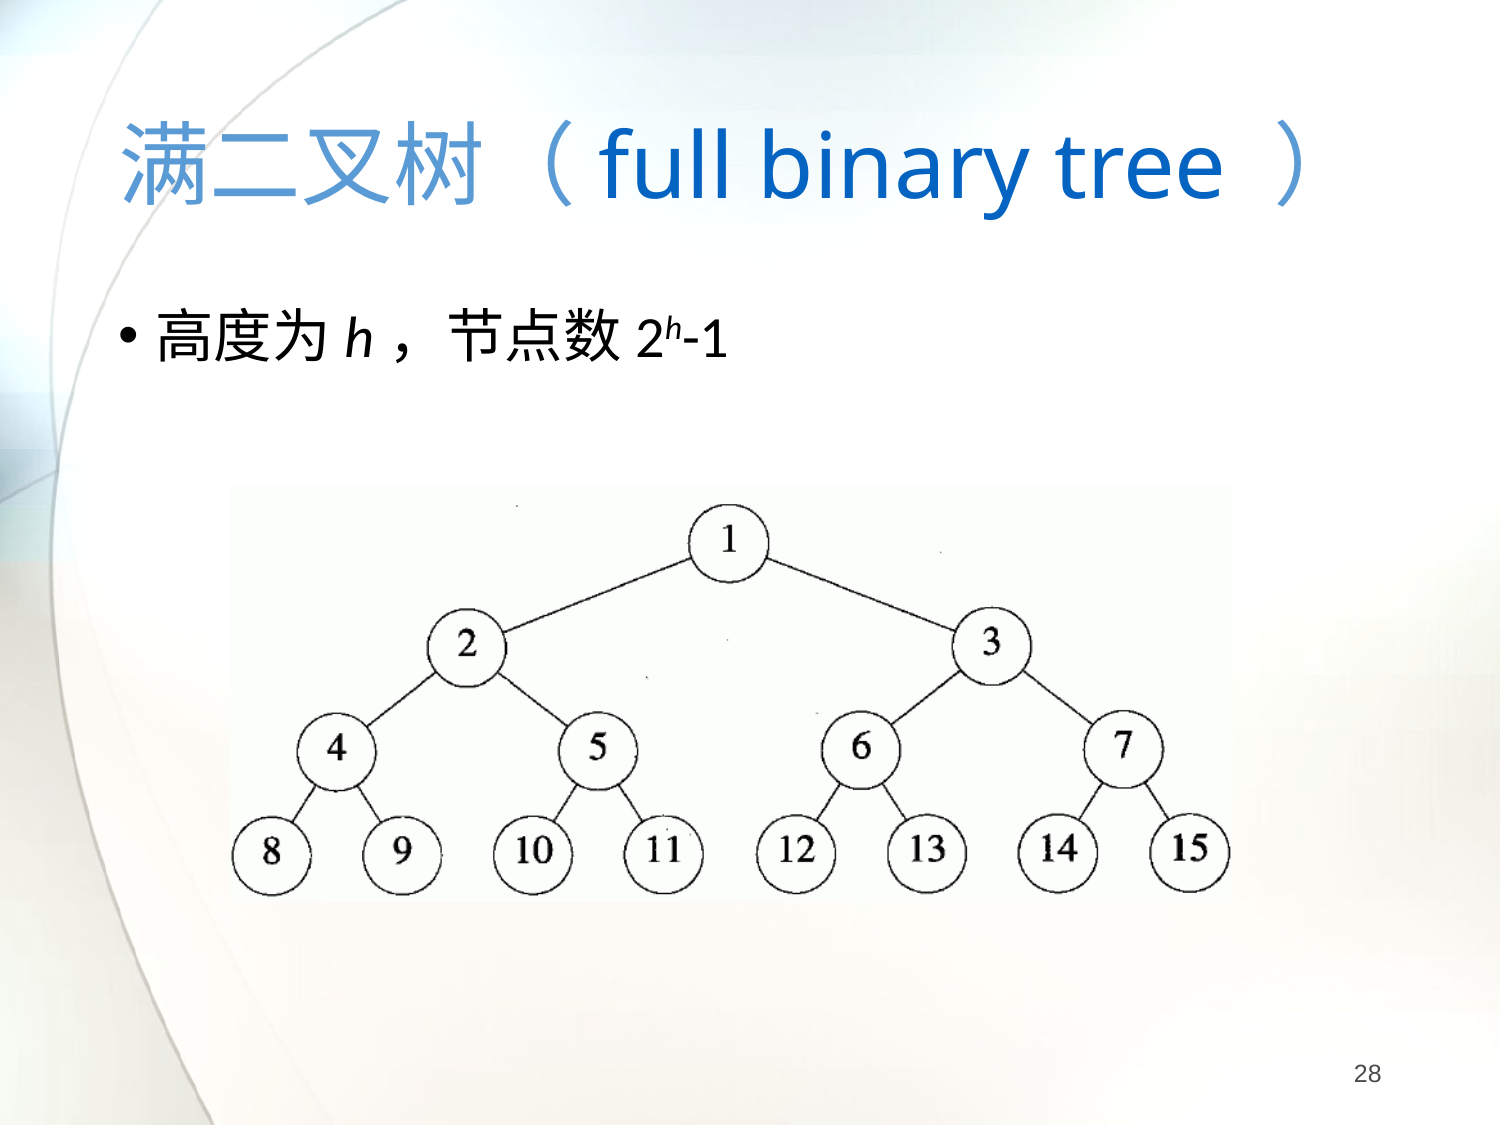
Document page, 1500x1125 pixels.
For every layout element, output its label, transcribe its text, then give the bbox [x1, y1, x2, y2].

title 满二叉树（full binary tree ） [103, 59, 1397, 278]
slide_number 28 [1059, 1042, 1397, 1103]
picture [0, 0, 1500, 1125]
list 高度为h，节点数2h-1 [103, 299, 1397, 1014]
